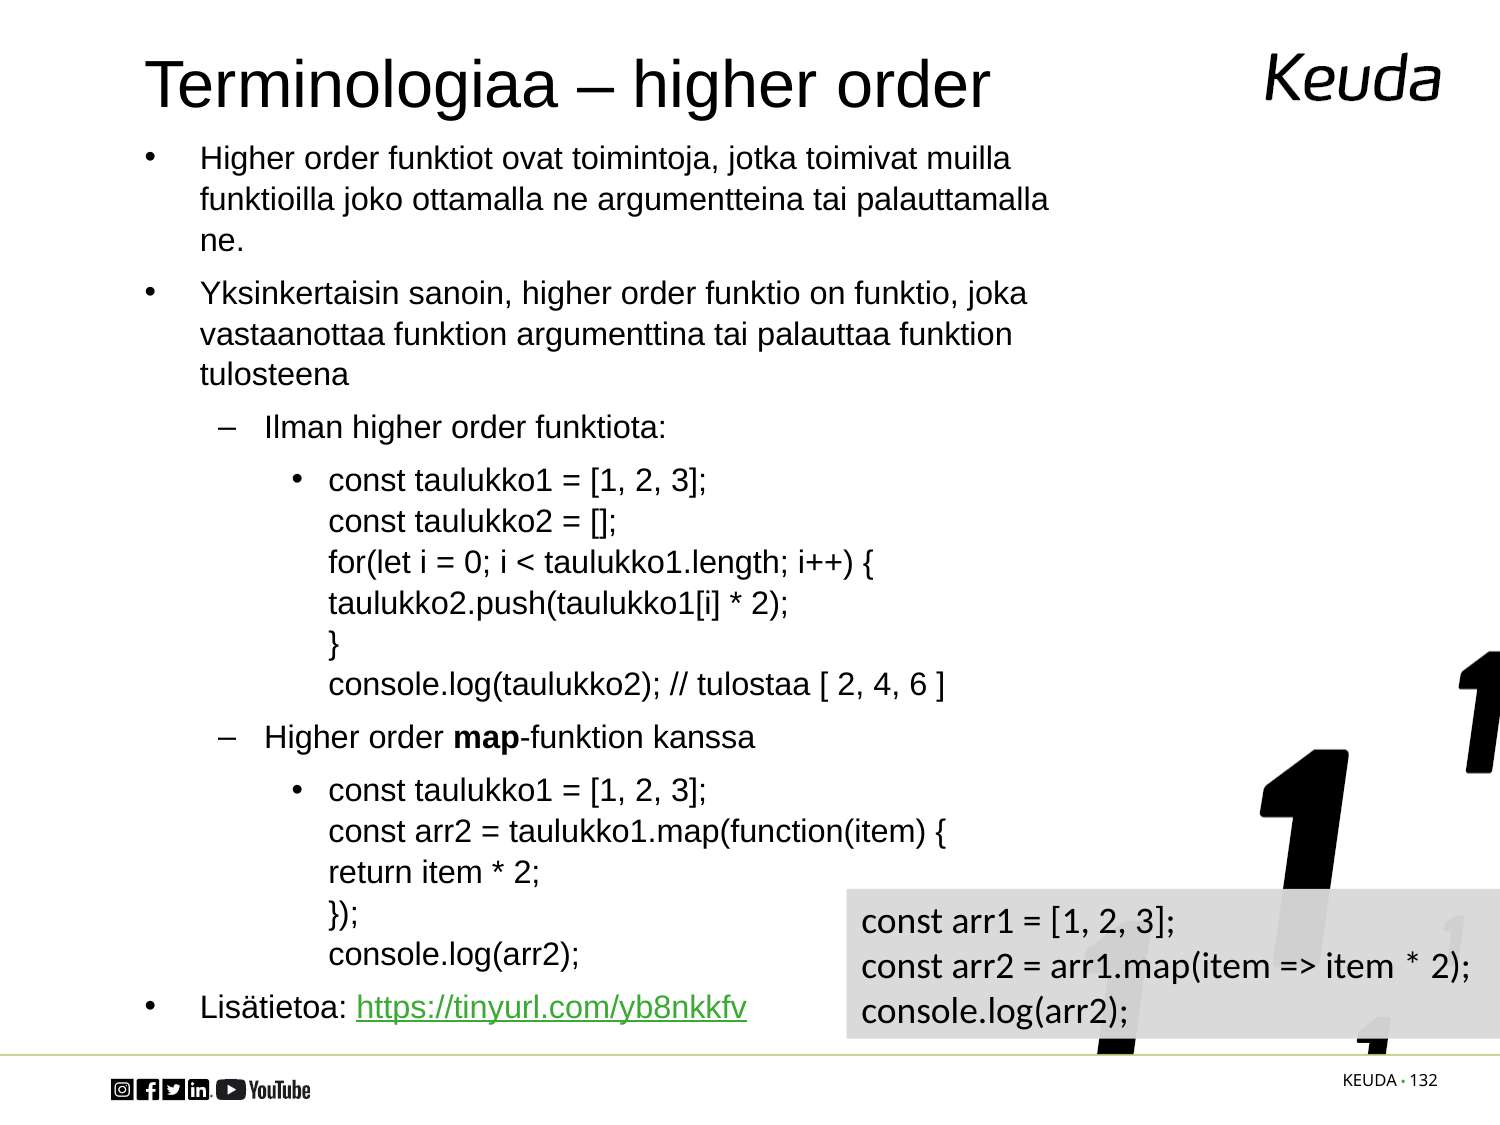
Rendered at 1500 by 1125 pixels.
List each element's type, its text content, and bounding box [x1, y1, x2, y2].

list Higher order funktiot ovat toimintoja, jotka toimivat muilla funktioilla joko ottamalla ne argumentteina tai palauttamalla ne. Yksinkertaisin sanoin, higher order funktio on funktio, joka vastaanottaa funktion argumenttina tai palauttaa funktion tulosteena Ilman higher order funktiota: const taulukko1 = [1, 2, 3]; const taulukko2 = []; for(let i = 0; i < taulukko1.length; i++) { taulukko2.push(taulukko1[i] * 2); } console.log(taulukko2); // tulostaa [ 2, 4, 6 ] Higher order map-funktion kanssa const taulukko1 = [1, 2, 3]; const arr2 = taulukko1.map(function(item) { return item * 2; }); console.log(arr2); Lisätietoa: https://tinyurl.com/yb8nkkfv [129, 127, 1075, 1050]
text_box const arr1 = [1, 2, 3]; const arr2 = arr1.map(item => item * 2); console.log(arr2); [846, 888, 1500, 1039]
picture [0, 0, 1500, 1125]
title Terminologiaa – higher order [129, 34, 1075, 127]
